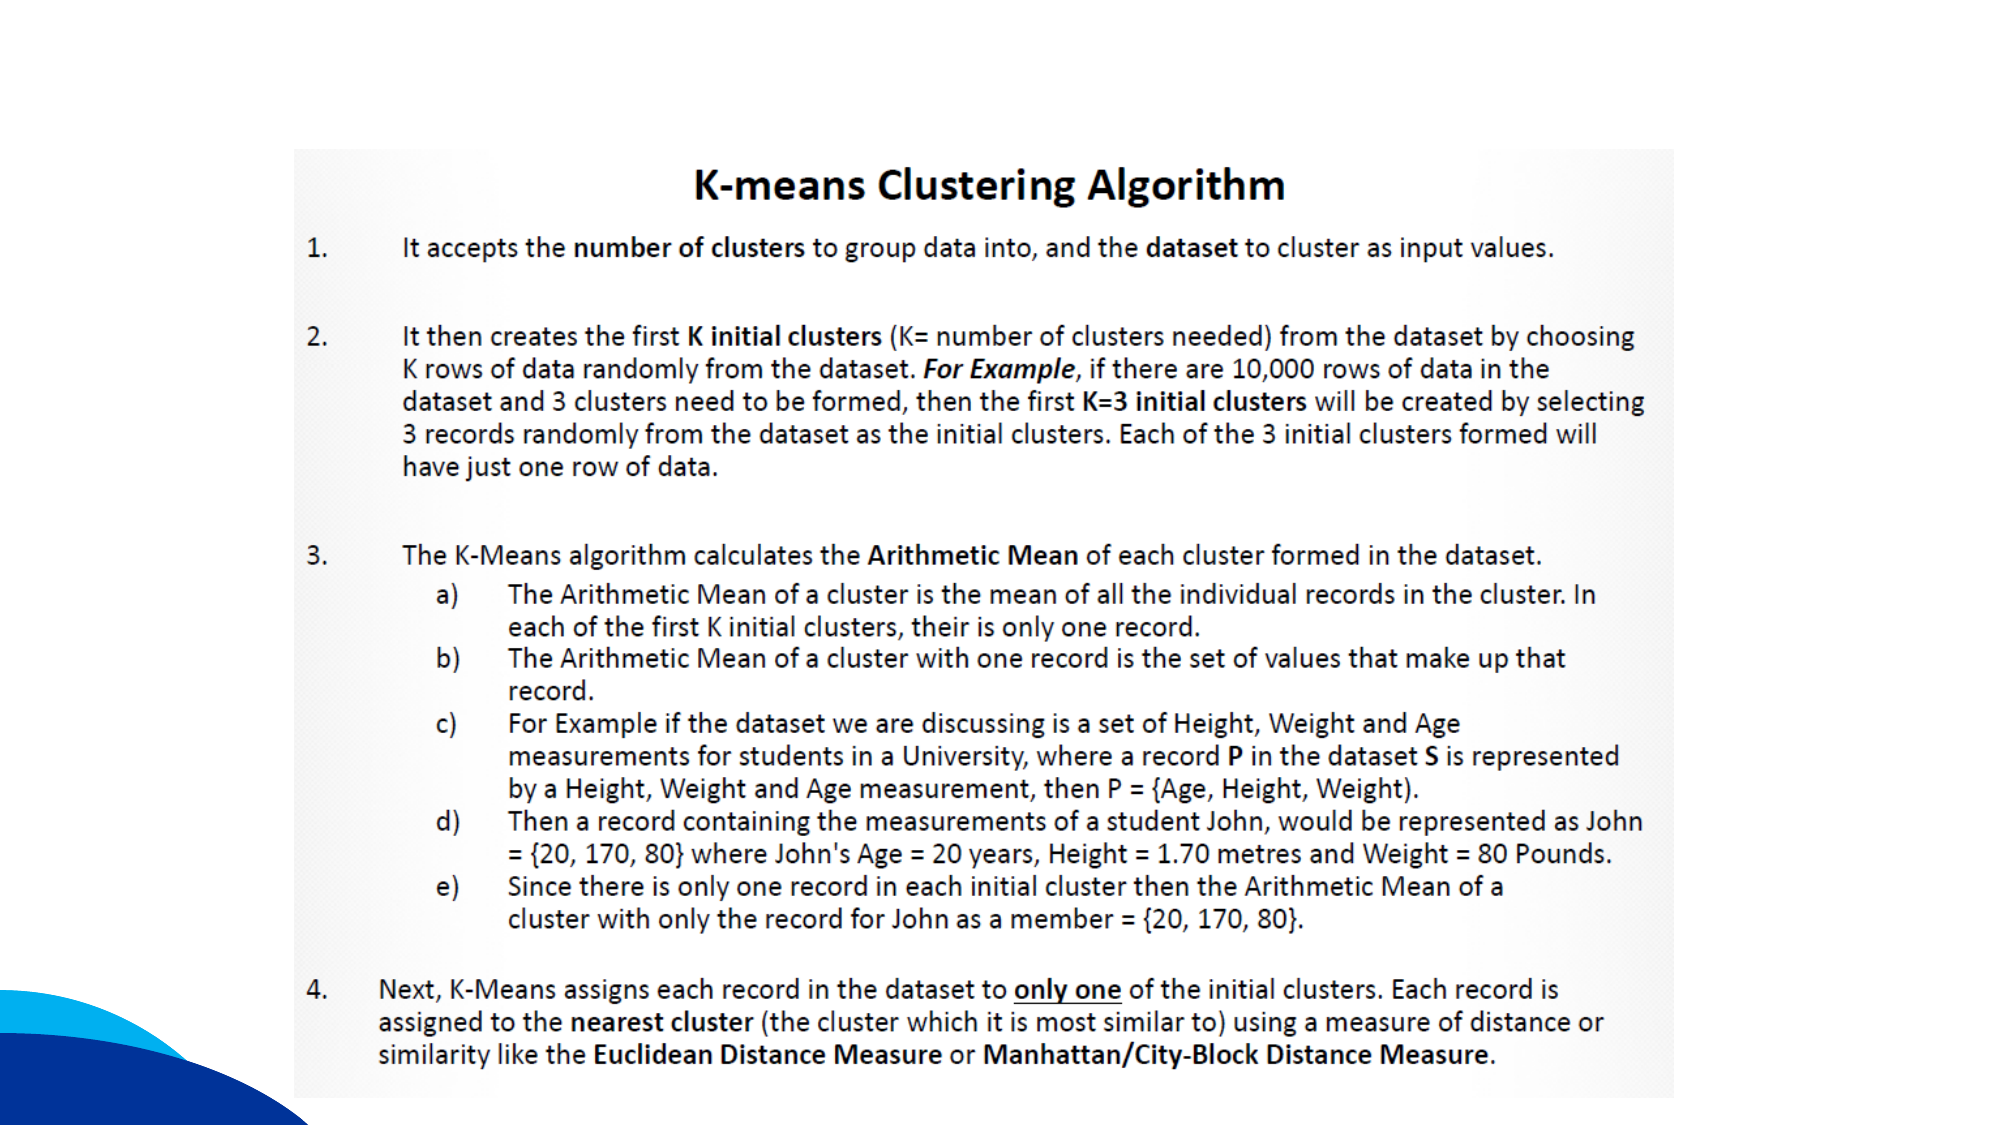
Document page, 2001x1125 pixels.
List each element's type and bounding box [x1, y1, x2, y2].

picture [294, 148, 1674, 1099]
